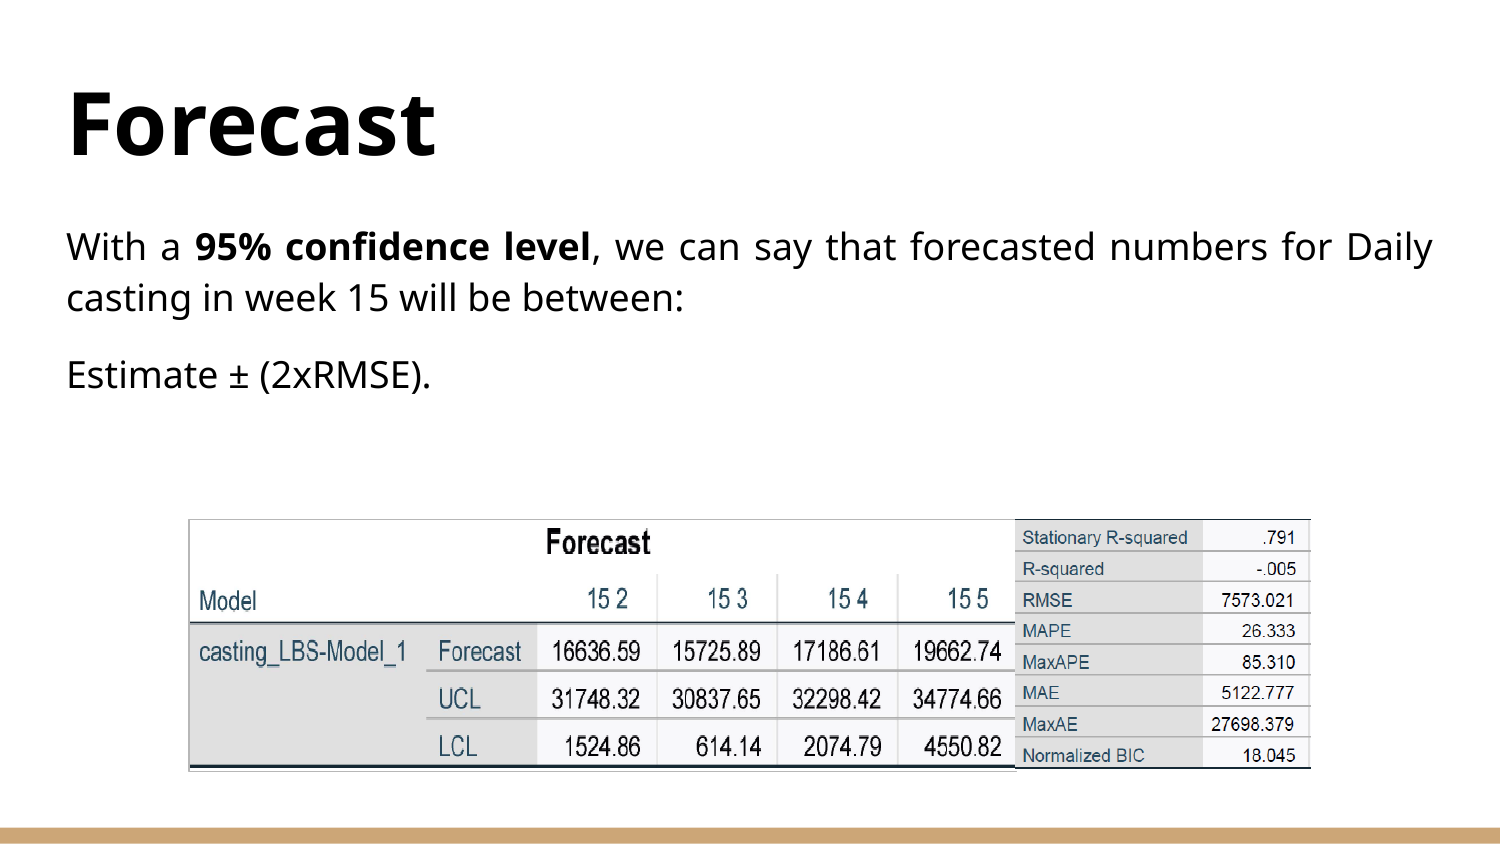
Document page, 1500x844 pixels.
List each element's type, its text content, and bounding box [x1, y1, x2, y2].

list With a 95% confidence level, we can say that forecasted numbers for Daily casting in week 15 will be between: Estimate ± (2xRMSE). [51, 200, 1449, 752]
title Forecast [51, 51, 1449, 189]
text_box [189, 519, 1311, 771]
